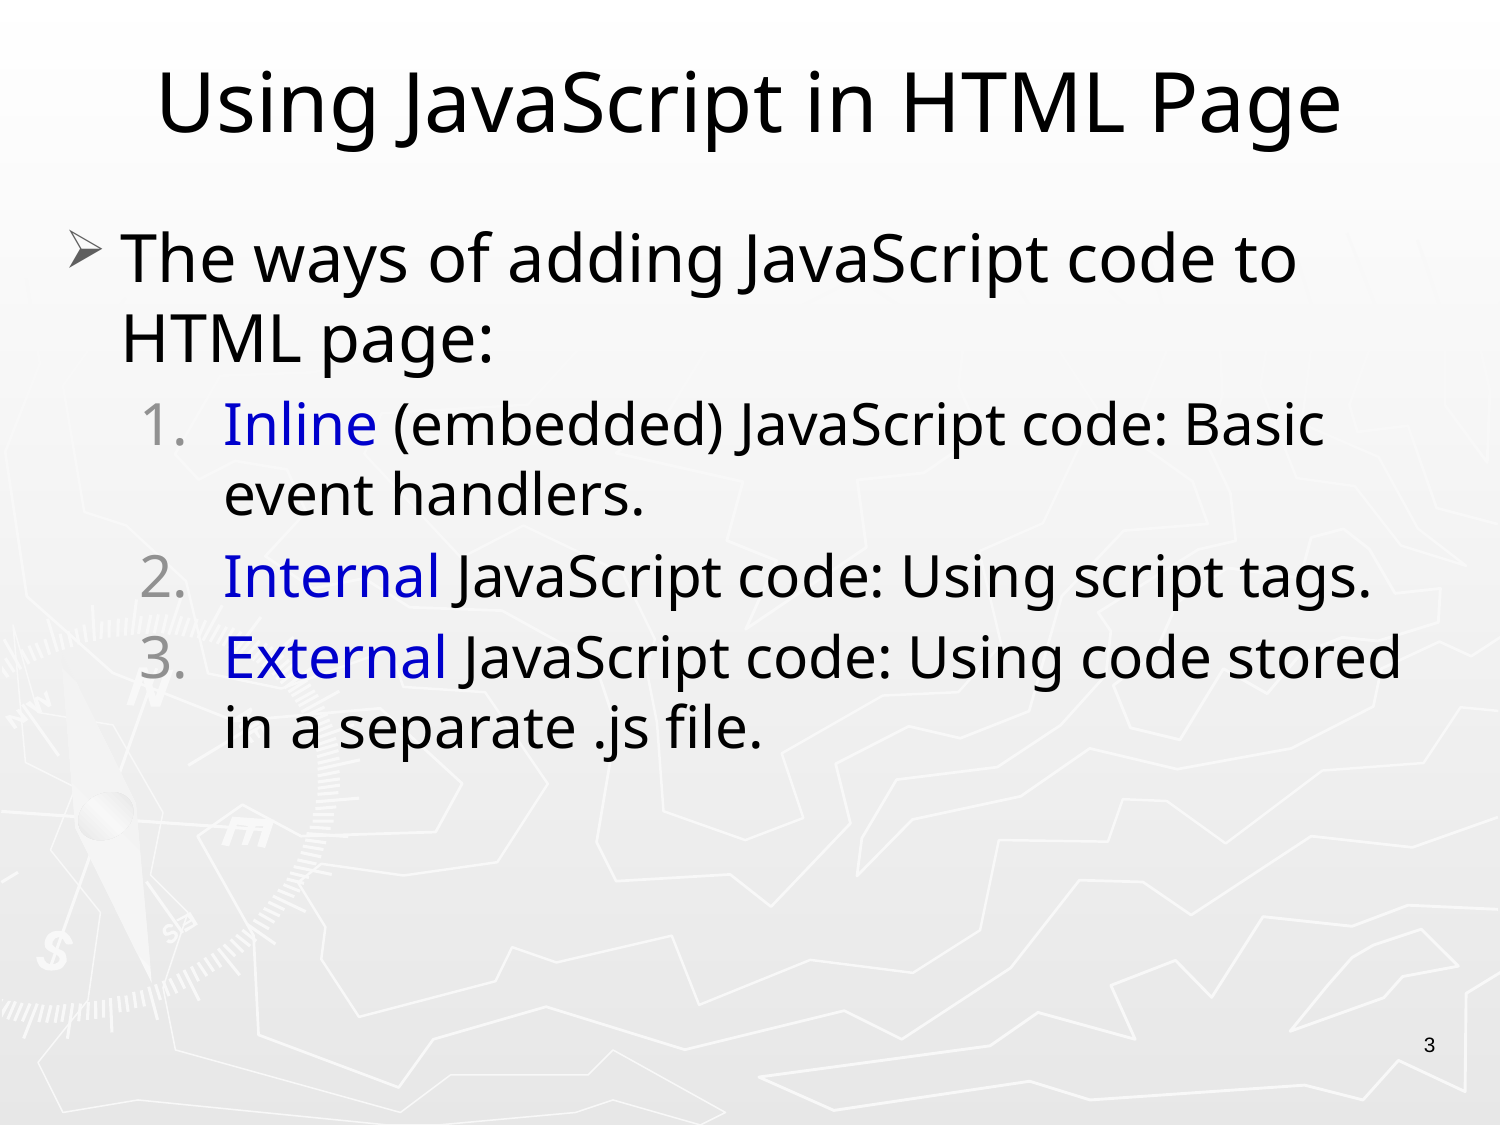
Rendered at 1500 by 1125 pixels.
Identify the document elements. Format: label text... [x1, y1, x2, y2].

slide_number 3 [1074, 1024, 1451, 1103]
list The ways of adding JavaScript code to HTML page: Inline (embedded) JavaScript code: Basic event handlers. Internal JavaScript code: Using script tags. External JavaScript code: Using code stored in a separate .js file. [49, 208, 1451, 1001]
title Using JavaScript in HTML Page [49, 37, 1451, 161]
